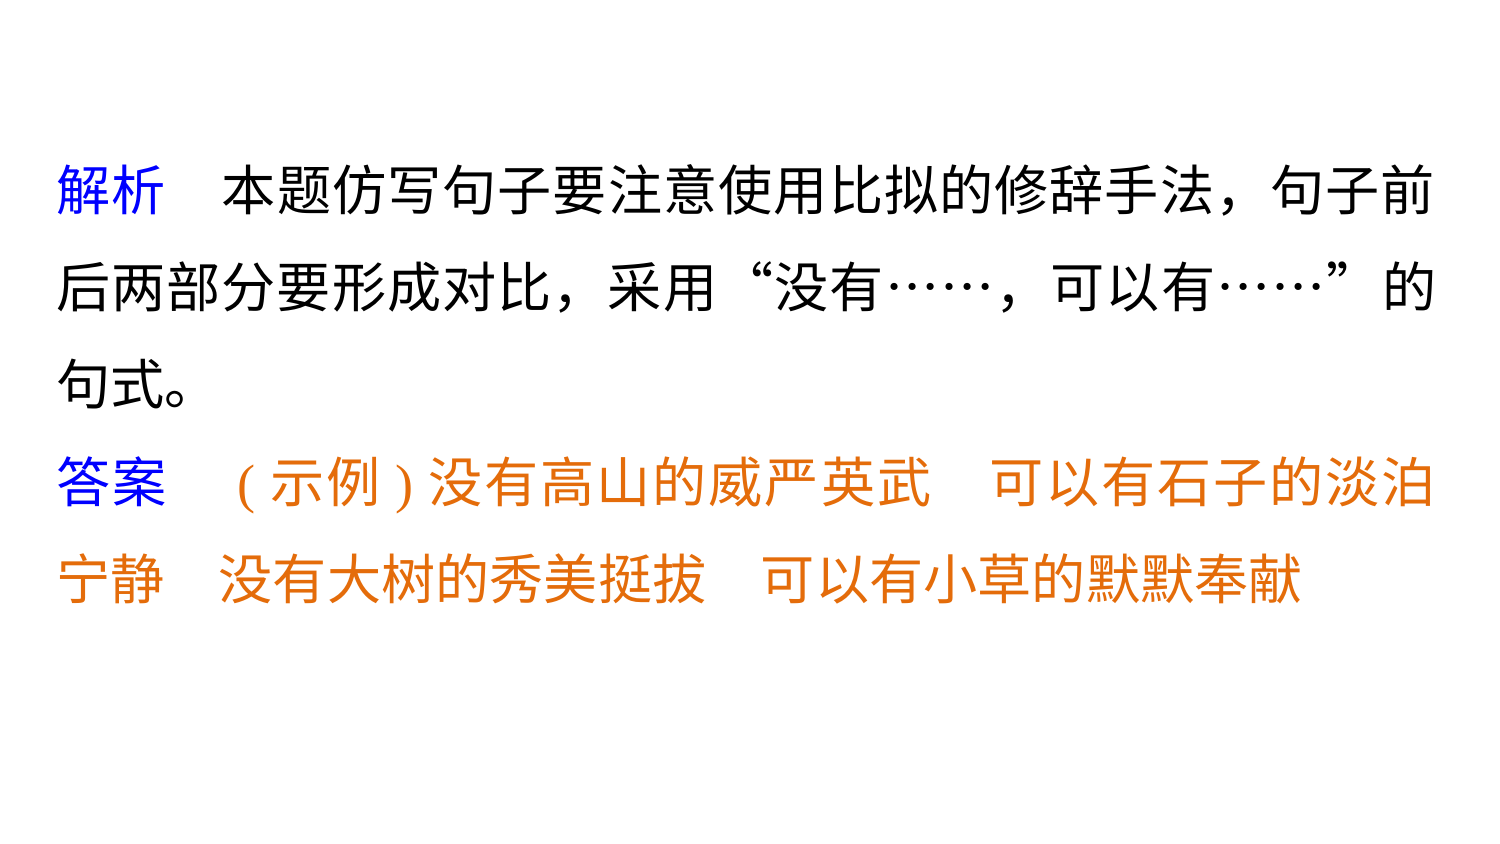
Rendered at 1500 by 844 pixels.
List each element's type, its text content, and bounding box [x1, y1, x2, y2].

text_box 解析 本题仿写句子要注意使用比拟的修辞手法，句子前后两部分要形成对比，采用“没有……，可以有……”的句式。 答案 (示例)没有高山的威严英武 可以有石子的淡泊宁静 没有大树的秀美挺拔 可以有小草的默默奉献 [41, 115, 1452, 618]
